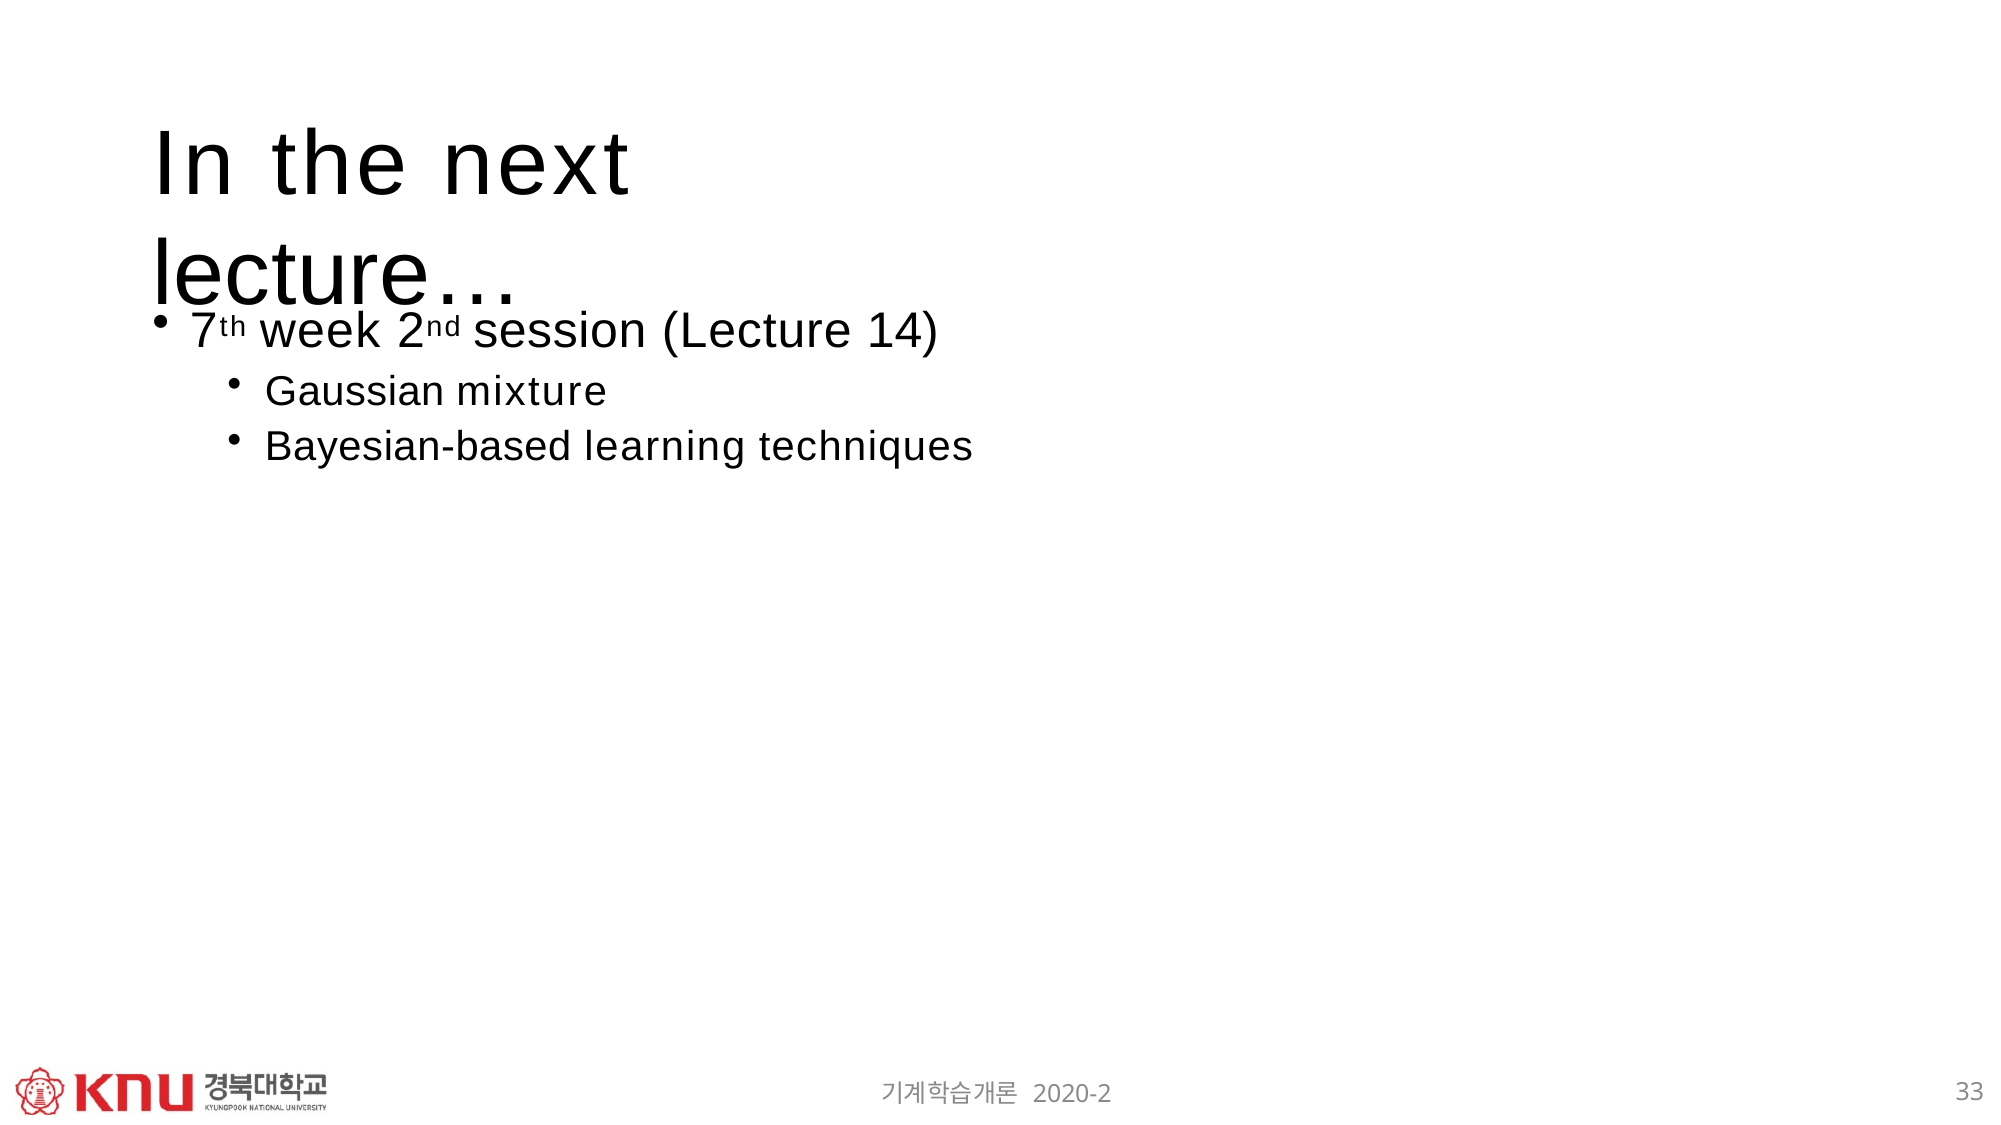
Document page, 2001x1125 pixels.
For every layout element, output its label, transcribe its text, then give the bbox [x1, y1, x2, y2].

footer 기계학습개론 2020-2 [878, 1073, 1121, 1125]
title In the next lecture… [150, 100, 1018, 323]
slide_number 33 [1949, 1071, 1990, 1125]
picture [15, 1067, 327, 1115]
text_box 7th week 2nd session (Lecture 14) Gaussian mixture Bayesian-based learning techniques [148, 288, 977, 470]
